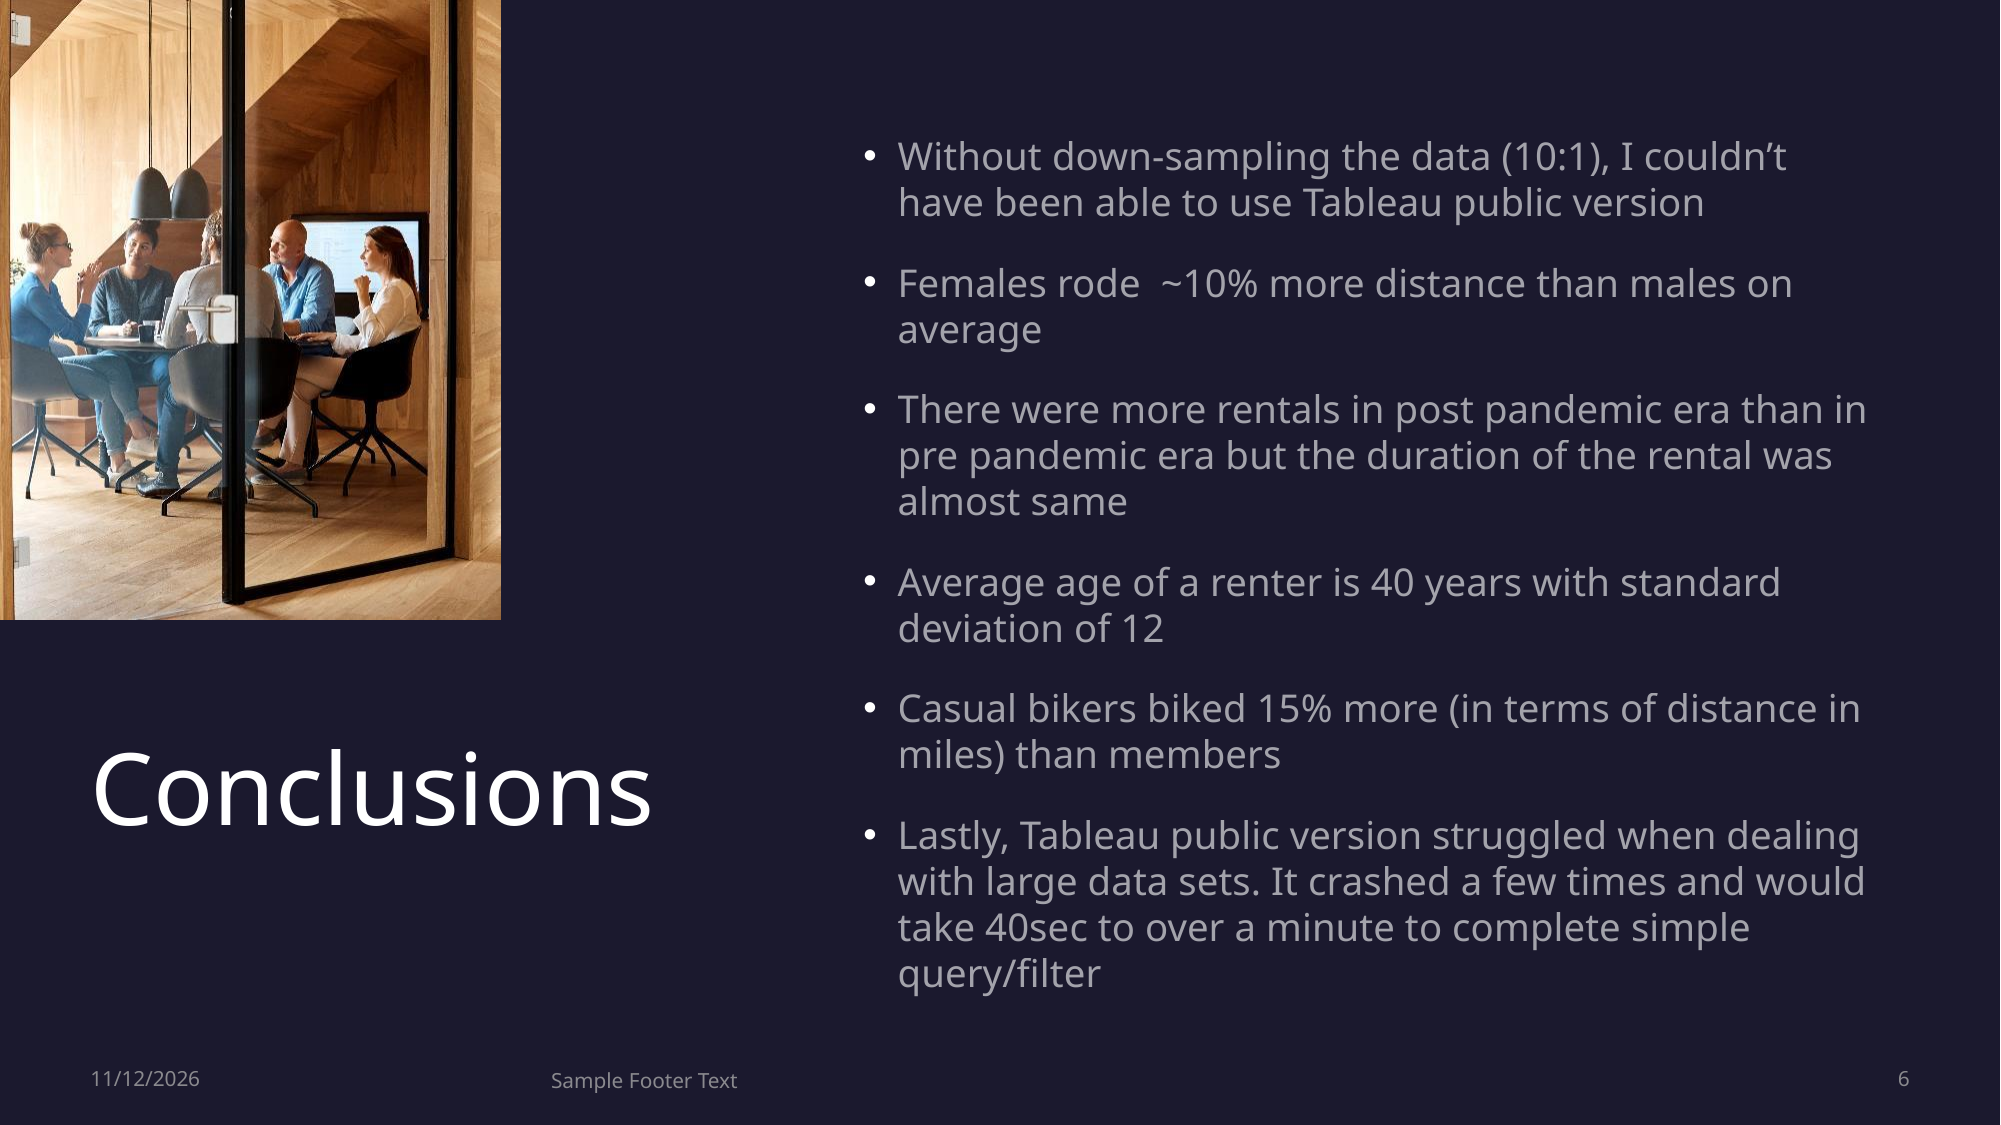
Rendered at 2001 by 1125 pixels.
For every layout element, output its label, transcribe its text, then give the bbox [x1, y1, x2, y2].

footer Sample Footer Text [551, 1067, 1598, 1093]
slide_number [90, 1067, 522, 1093]
picture [0, 0, 501, 620]
list Without down-sampling the data (10:1), I couldn’t have been able to use Tableau public version Females rode ~10% more distance than males on average There were more rentals in post pandemic era than in pre pandemic era but the duration of the rental was almost same Average age of a renter is 40 years with standard deviation of 12 Casual bikers biked 15% more (in terms of distance in miles) than members Lastly, Tableau public version struggled when dealing with large data sets. It crashed a few times and would take 40sec to over a minute to complete simple query/filter [863, 132, 1884, 997]
slide_number 6 [1632, 1067, 1910, 1093]
title Conclusions [90, 739, 829, 996]
